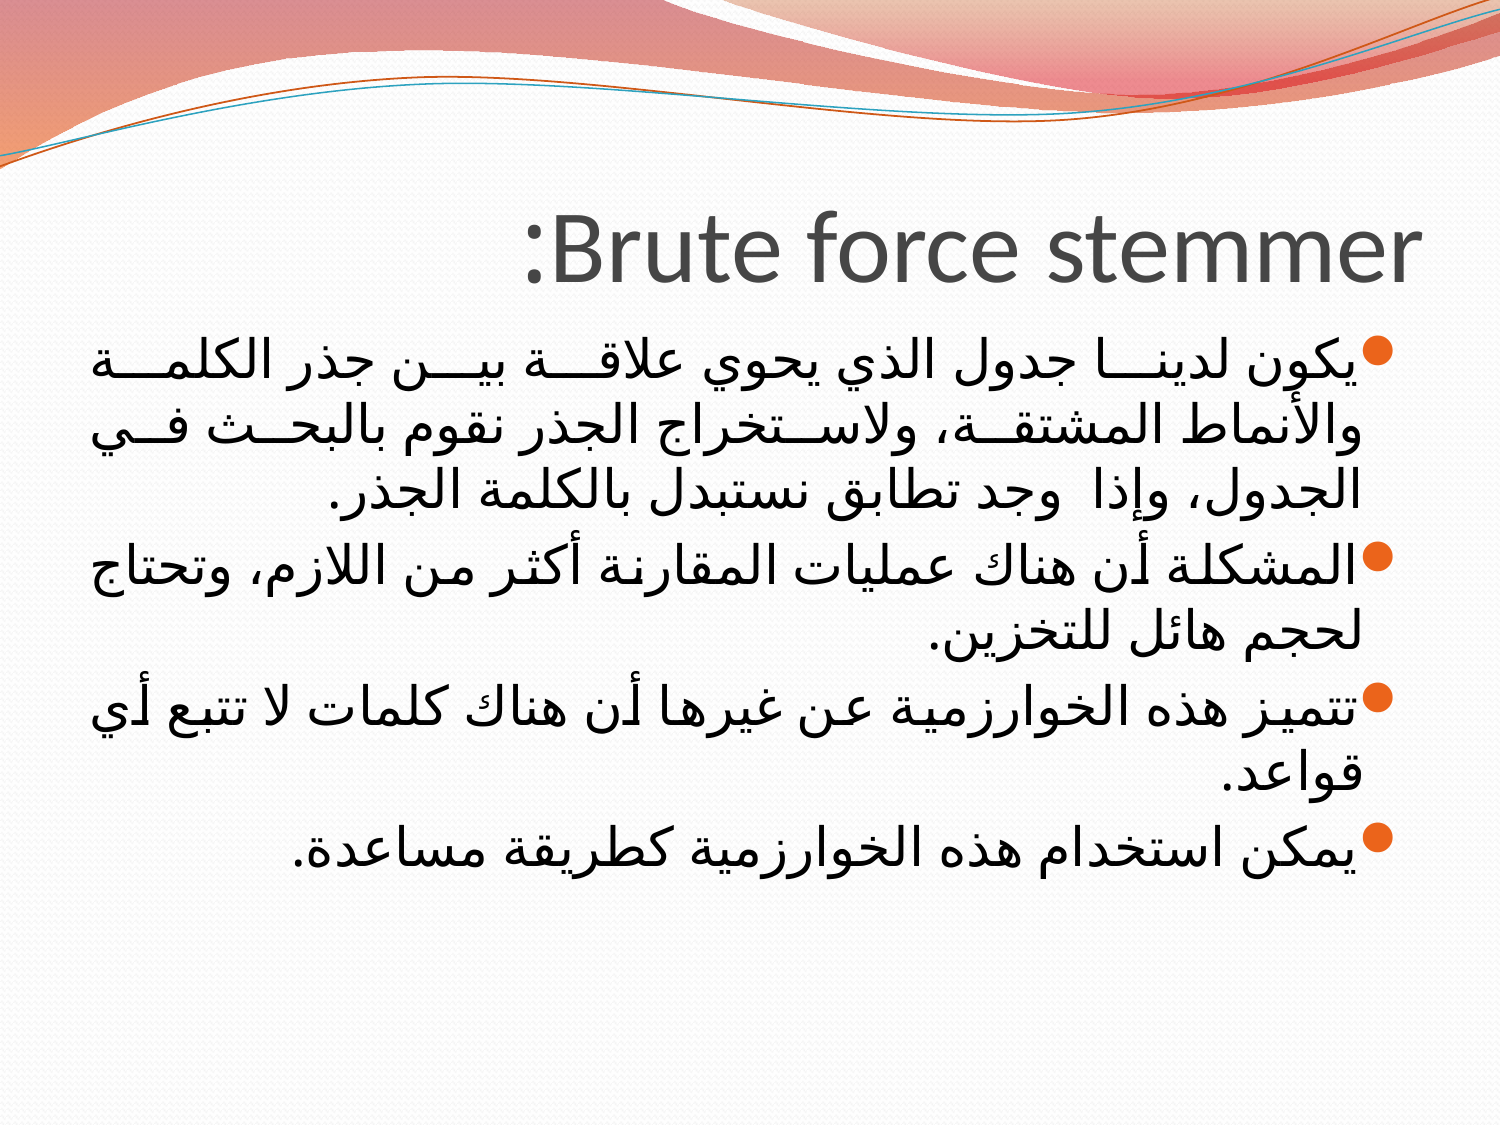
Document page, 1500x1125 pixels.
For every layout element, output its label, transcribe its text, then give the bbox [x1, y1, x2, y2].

list يكون لدينا جدول الذي يحوي علاقة بين جذر الكلمة والأنماط المشتقة، ولاستخراج الجذر نقوم بالبحث في الجدول، وإذا وجد تطابق نستبدل بالكلمة الجذر. المشكلة أن هناك عمليات المقارنة أكثر من اللازم، وتحتاج لحجم هائل للتخزين. تتميز هذه الخوارزمية عن غيرها أن هناك كلمات لا تتبع أي قواعد. يمكن استخدام هذه الخوارزمية كطريقة مساعدة. [75, 317, 1425, 1038]
title Brute force stemmer: [75, 115, 1425, 303]
